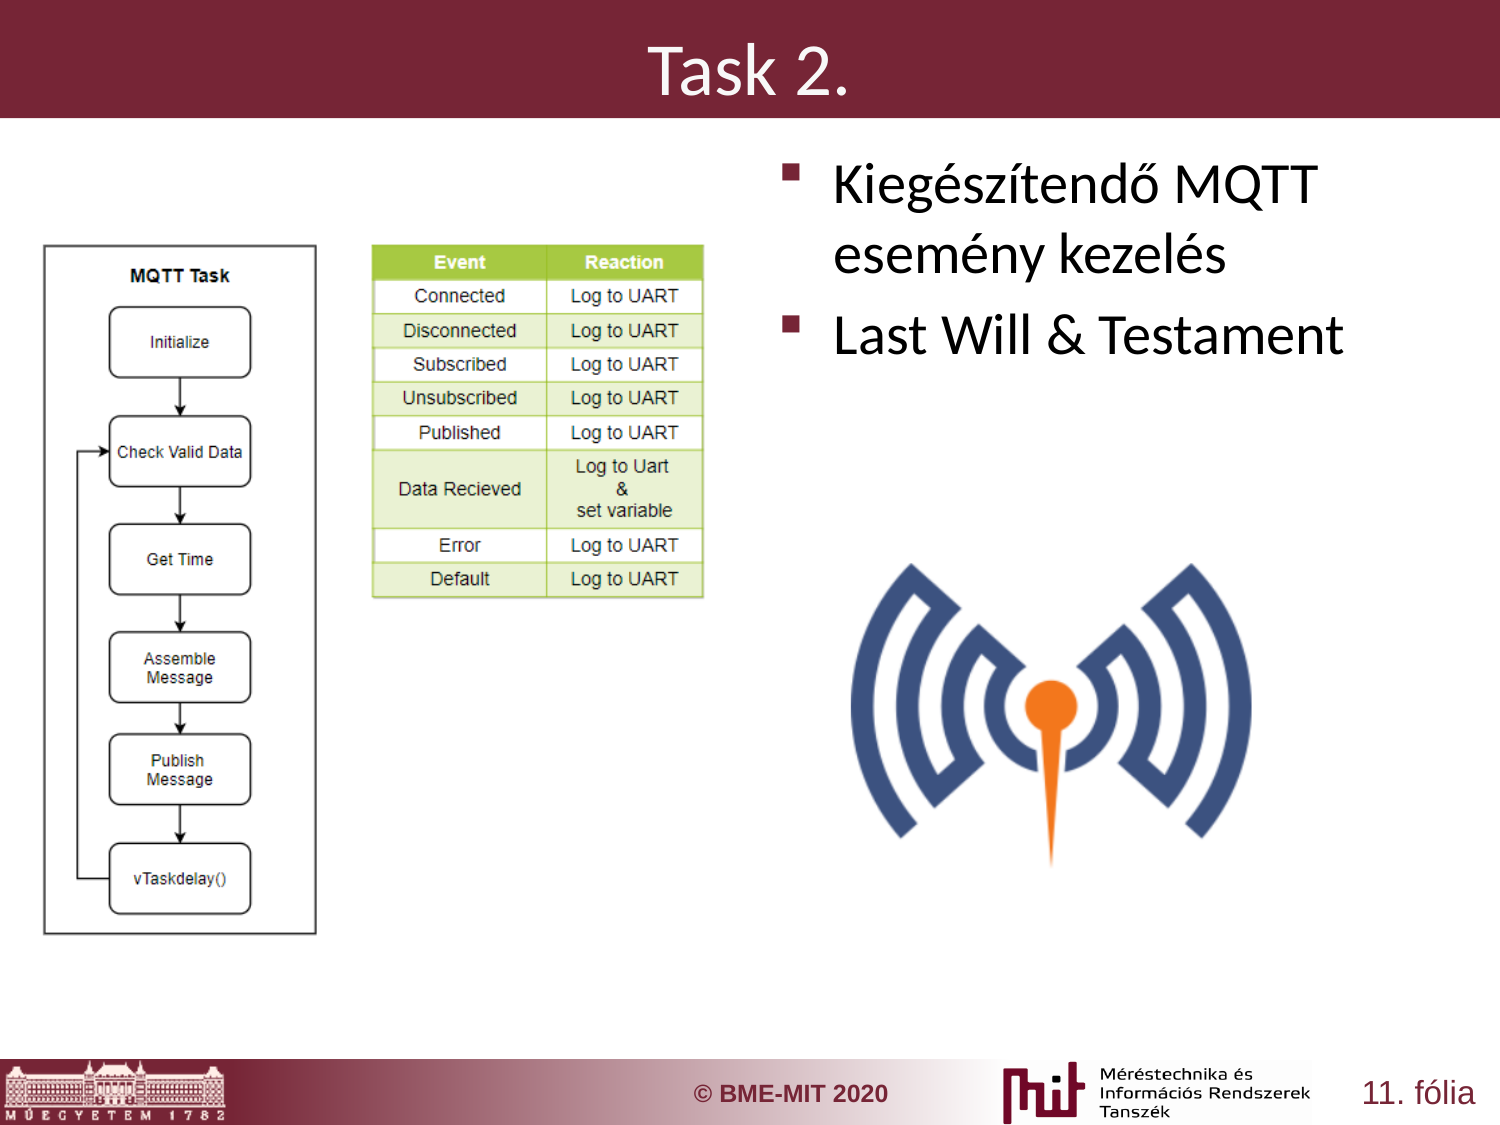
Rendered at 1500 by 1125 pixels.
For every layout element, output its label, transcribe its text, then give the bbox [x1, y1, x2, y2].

picture [0, 1059, 232, 1125]
picture [18, 218, 738, 961]
picture [816, 547, 1303, 900]
title Task 2. [0, 0, 1500, 119]
picture [1001, 1060, 1312, 1125]
list Kiegészítendő MQTT esemény kezelés Last Will & Testament [762, 137, 1475, 1042]
